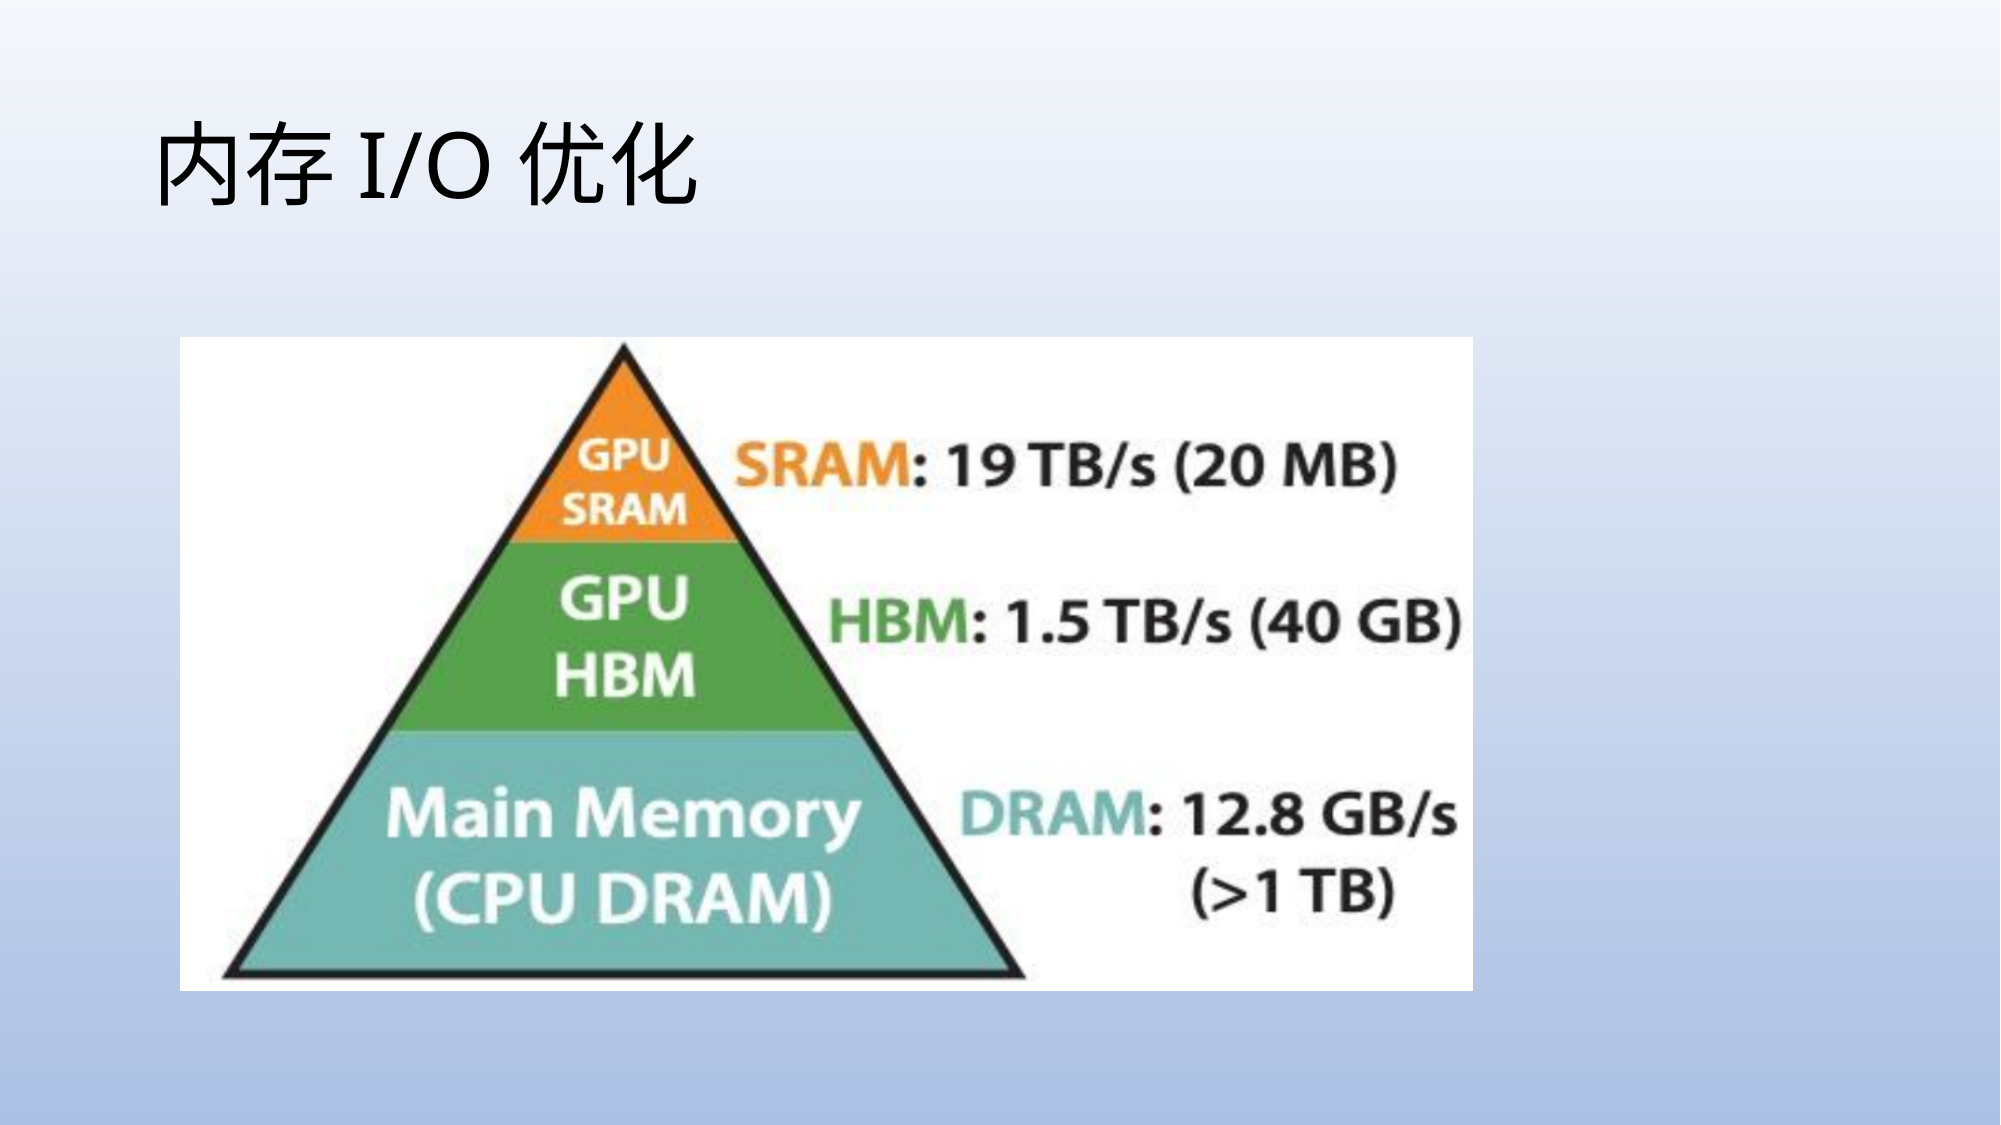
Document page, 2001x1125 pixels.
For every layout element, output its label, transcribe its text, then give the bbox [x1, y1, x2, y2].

picture [180, 337, 1473, 991]
list [137, 299, 1863, 1014]
title 内存I/O优化 [137, 59, 1863, 278]
